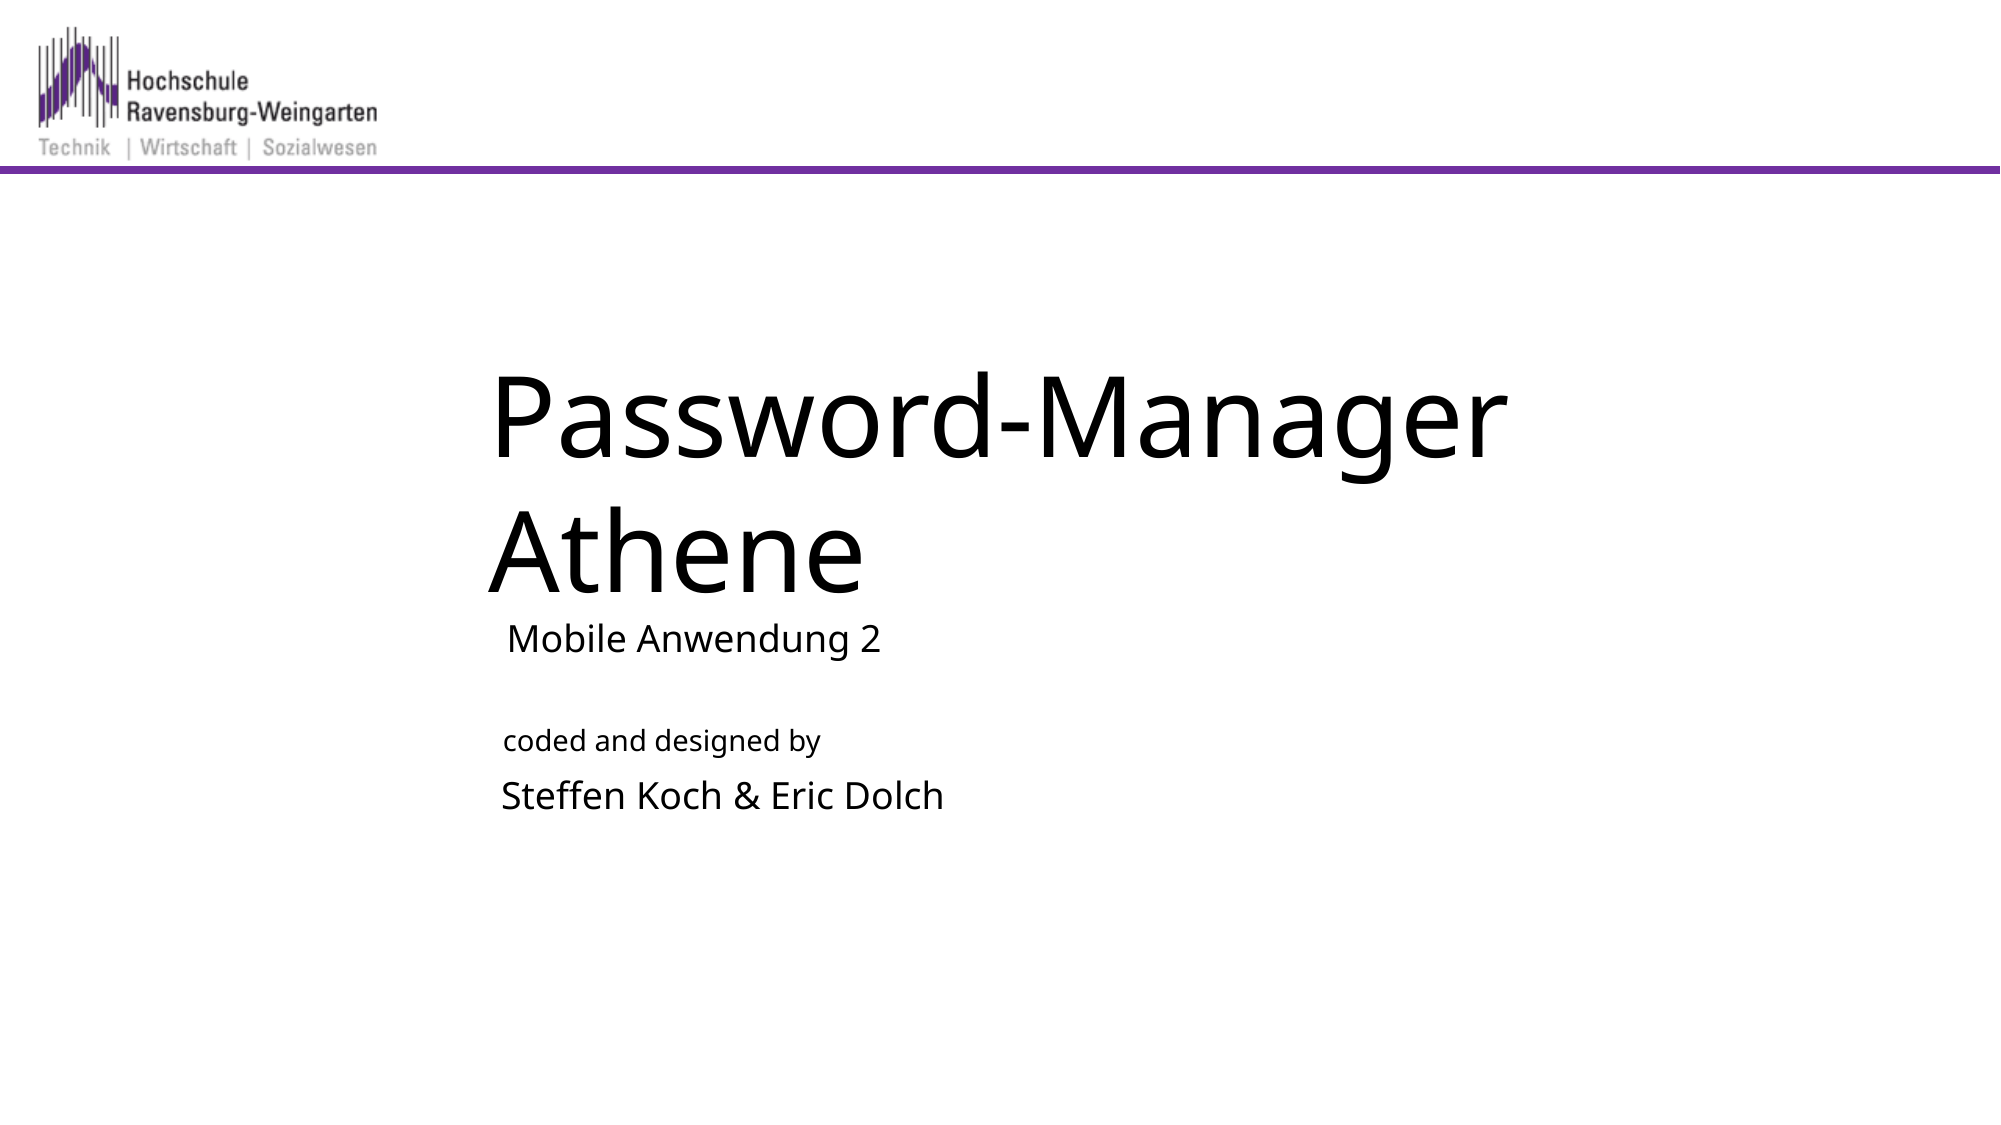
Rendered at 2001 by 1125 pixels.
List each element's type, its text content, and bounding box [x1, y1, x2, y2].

text_box [430, 166, 2000, 174]
text_box Steffen Koch & Eric Dolch [486, 764, 961, 825]
text_box coded and designed by [488, 714, 837, 764]
text_box Mobile Anwendung 2 [491, 607, 897, 668]
picture [0, 0, 430, 186]
text_box Password-Manager Athene [474, 337, 1526, 623]
